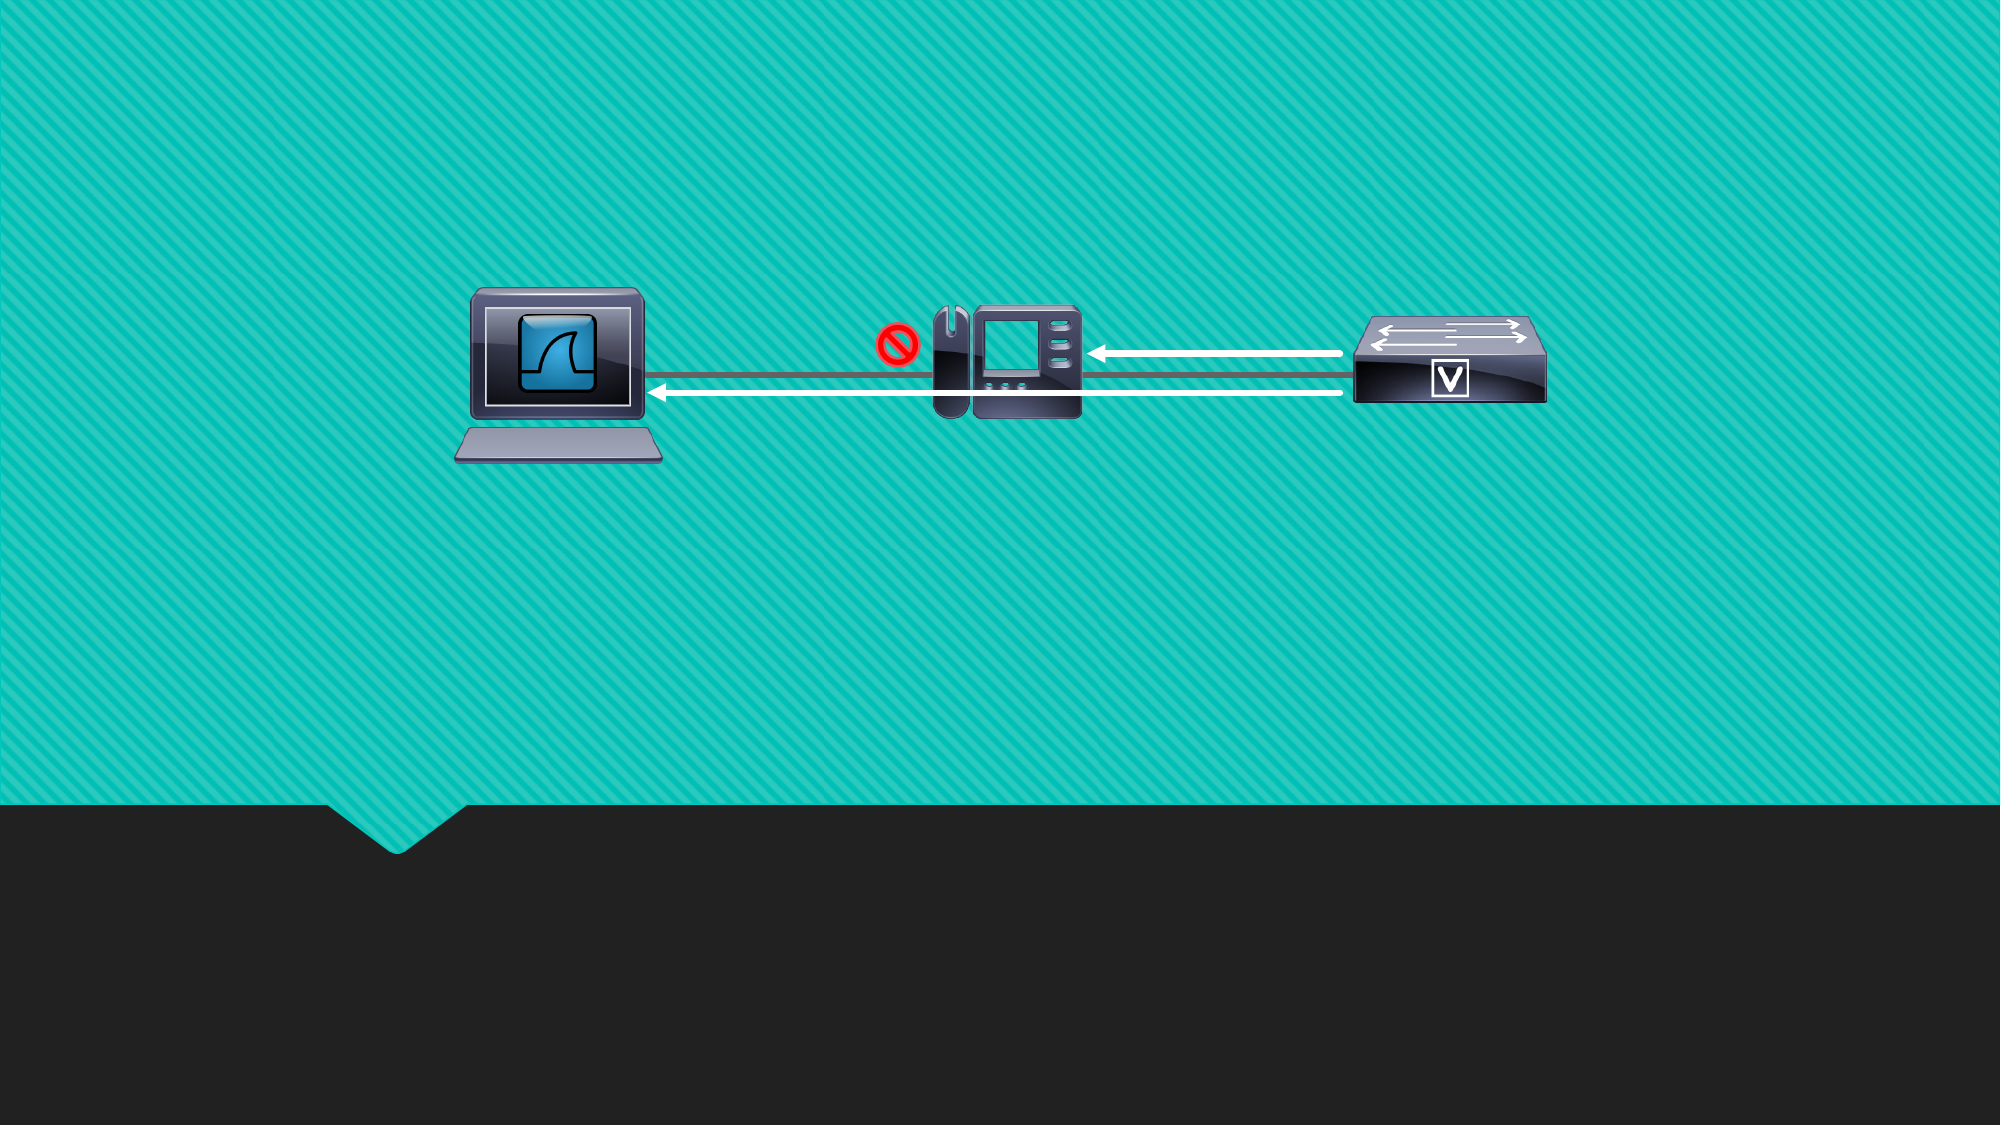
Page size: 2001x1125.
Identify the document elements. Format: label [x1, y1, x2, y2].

text_box [439, 257, 676, 493]
picture [919, 393, 1096, 449]
picture [1339, 249, 1560, 470]
text_box [875, 322, 919, 368]
picture [919, 271, 1096, 392]
